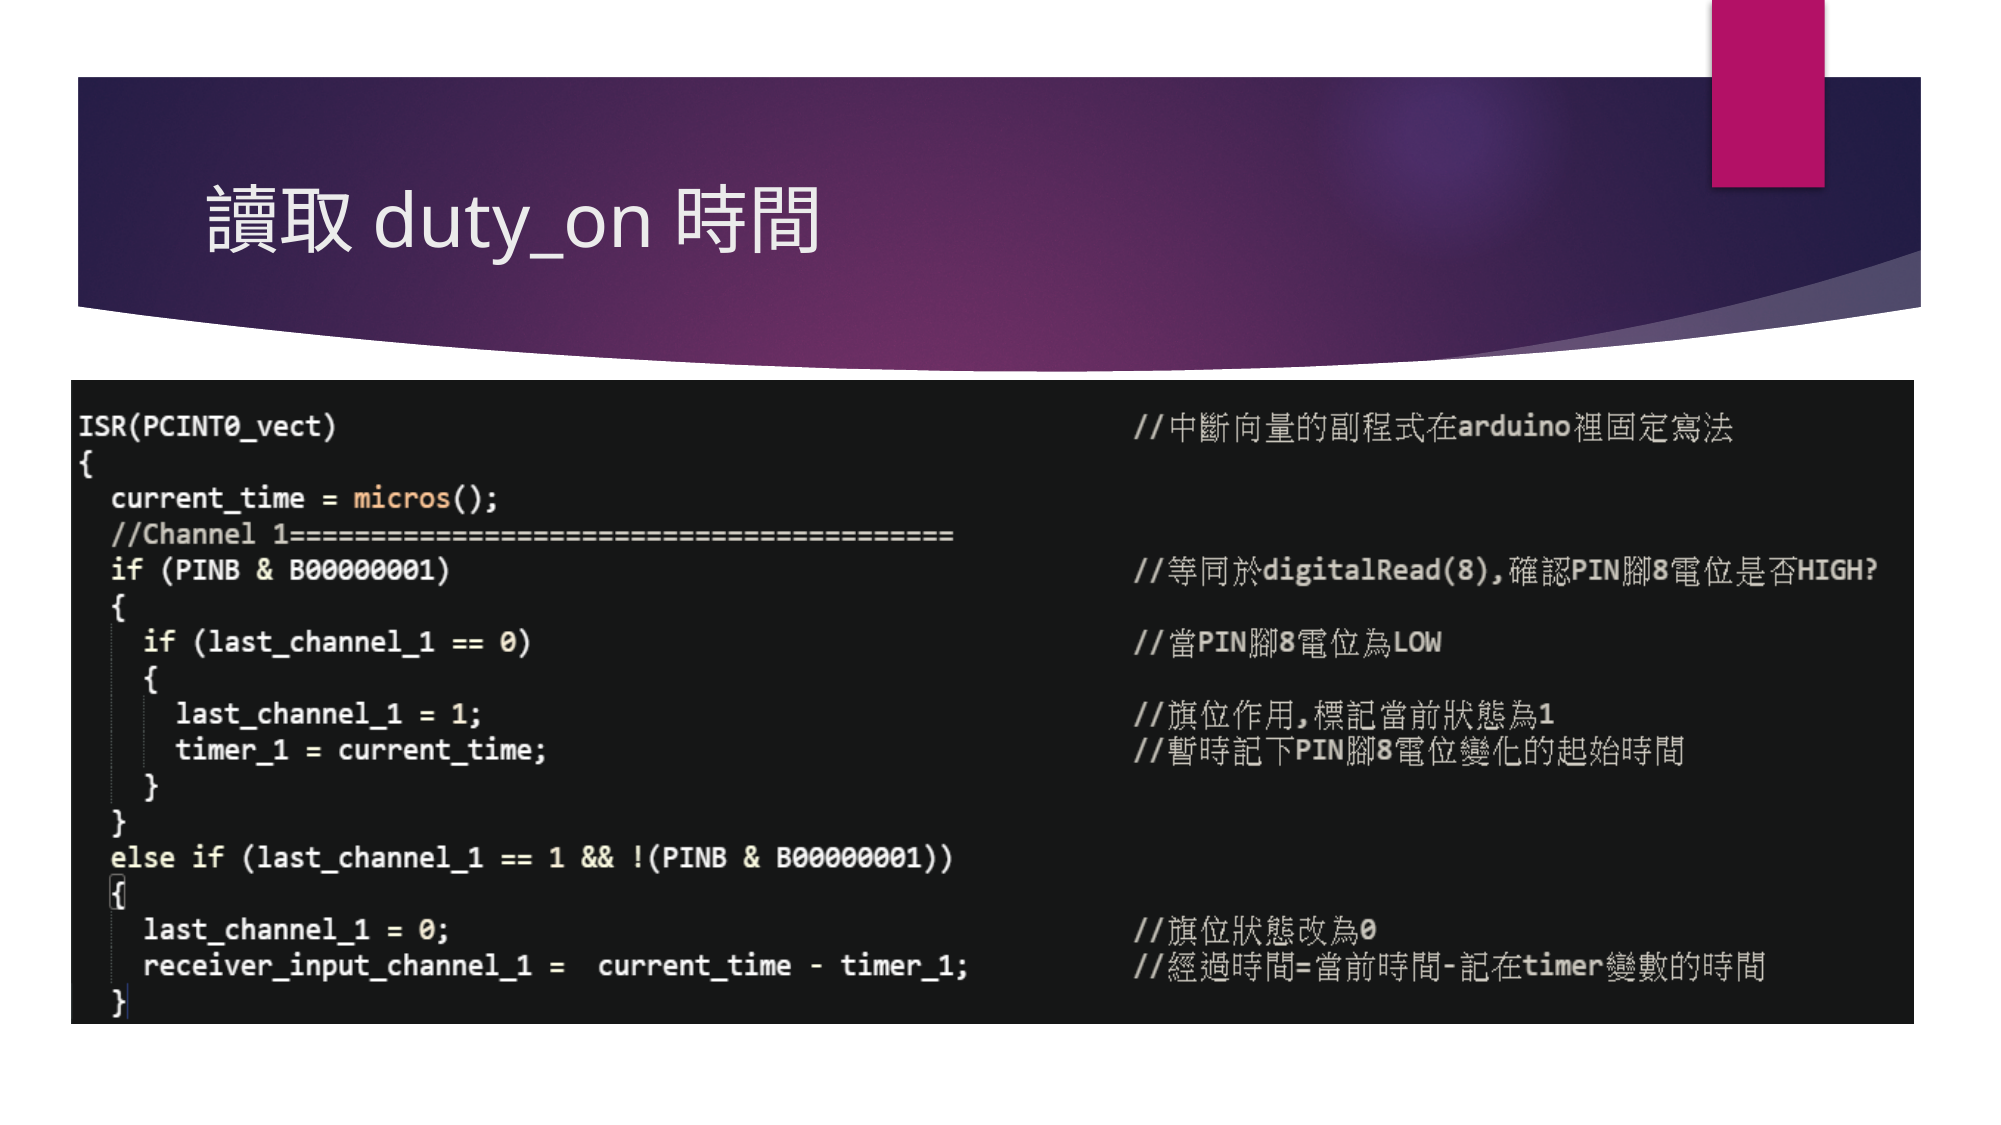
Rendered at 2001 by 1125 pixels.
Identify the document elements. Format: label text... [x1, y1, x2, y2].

picture [79, 78, 1920, 371]
title 讀取duty_on時間 [189, 159, 1627, 276]
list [71, 380, 1914, 1024]
